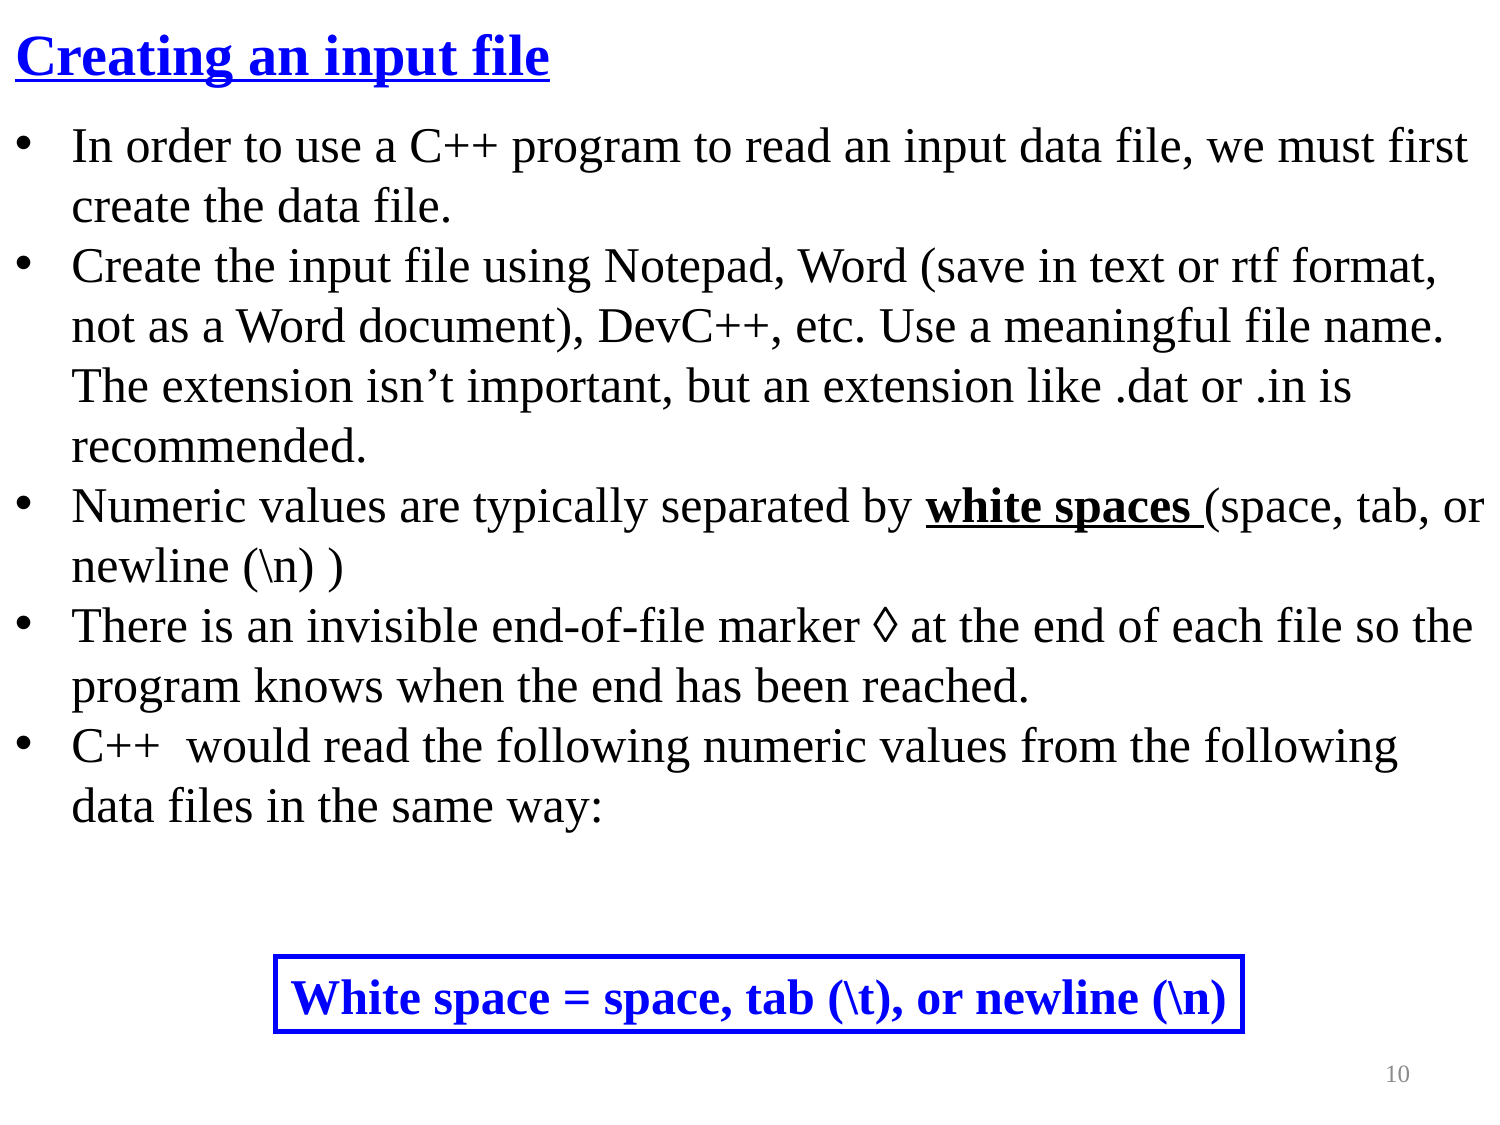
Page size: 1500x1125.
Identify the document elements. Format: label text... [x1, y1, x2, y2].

text_box White space = space, tab (\t), or newline (\n) [275, 956, 1243, 1032]
text_box In order to use a C++ program to read an input data file, we must first create the data file. Create the input file using Notepad, Word (save in text or rtf format, not as a Word document), DevC++, etc. Use a meaningful file name. The extension isn’t important, but an extension like .dat or .in is recommended. Numeric values are typically separated by white spaces (space, tab, or newline (\n) ) There is an invisible end-of-file marker ◊ at the end of each file so the program knows when the end has been reached. C++ would read the following numeric values from the following data files in the same way: [0, 104, 1500, 840]
title Creating an input file [0, 0, 1351, 104]
slide_number 10 [1074, 1042, 1425, 1103]
